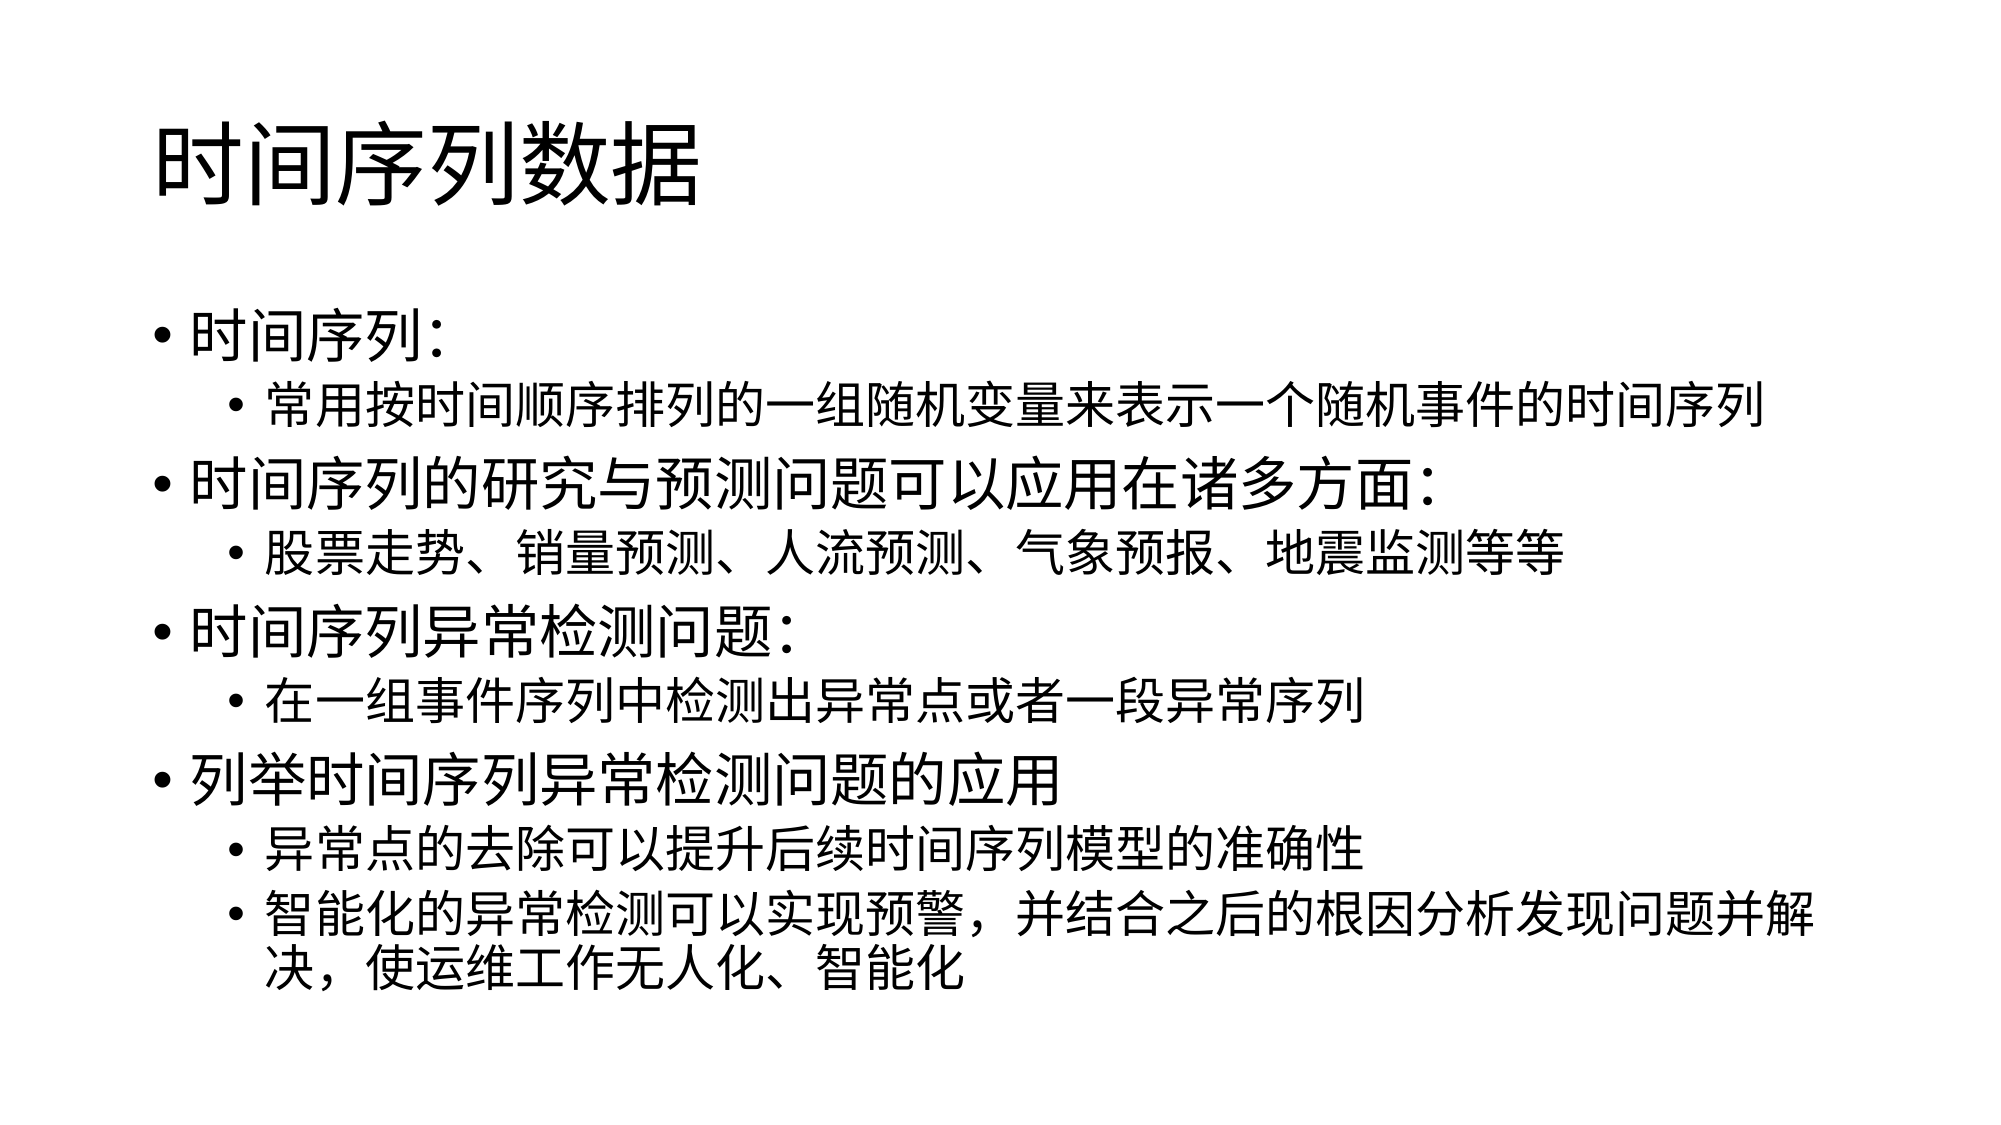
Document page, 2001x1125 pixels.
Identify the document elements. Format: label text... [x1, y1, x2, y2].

list 时间序列： 常用按时间顺序排列的一组随机变量来表示一个随机事件的时间序列 时间序列的研究与预测问题可以应用在诸多方面： 股票走势、销量预测、人流预测、气象预报、地震监测等等 时间序列异常检测问题： 在一组事件序列中检测出异常点或者一段异常序列 列举时间序列异常检测问题的应用 异常点的去除可以提升后续时间序列模型的准确性 智能化的异常检测可以实现预警，并结合之后的根因分析发现问题并解决，使运维工作无人化、智能化 [137, 299, 1863, 1014]
title 时间序列数据 [137, 59, 1863, 278]
